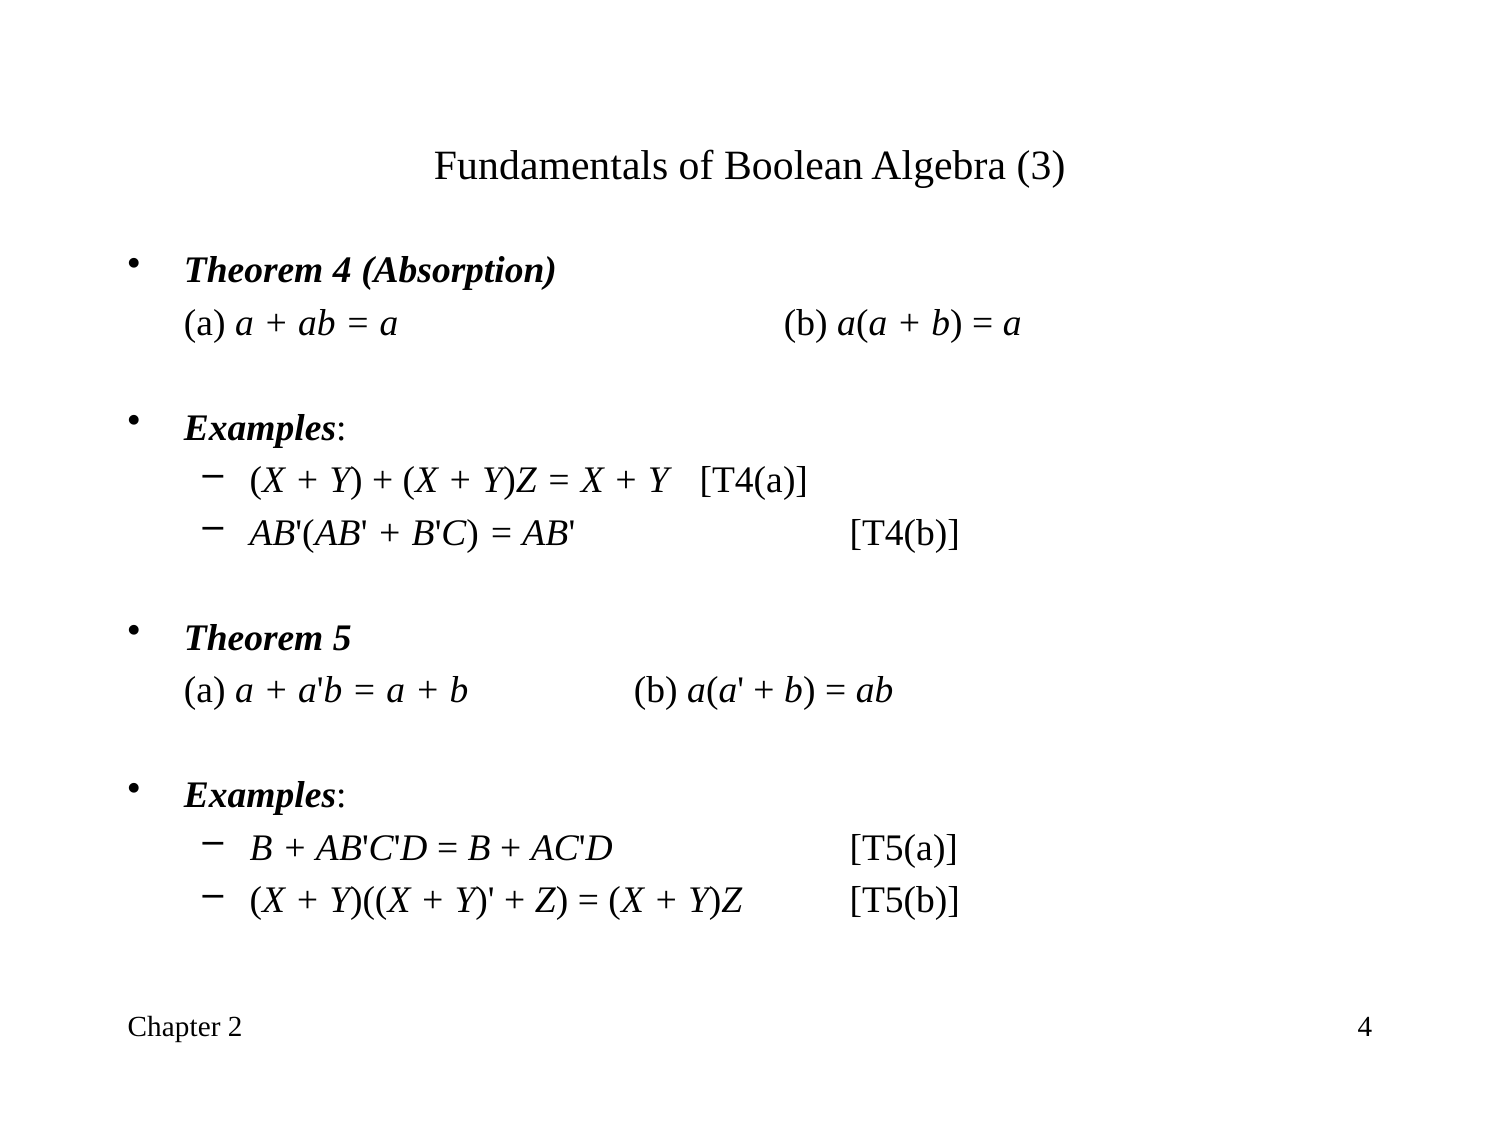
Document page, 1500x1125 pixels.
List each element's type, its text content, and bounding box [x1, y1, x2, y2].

list Theorem 4 (Absorption) (a) a + ab = a (b) a(a + b) = a Examples: (X + Y) + (X + Y)Z = X + Y [T4(a)] AB'(AB' + B'C) = AB' [T4(b)] Theorem 5 (a) a + a'b = a + b (b) a(a' + b) = ab Examples: B + AB'C'D = B + AC'D [T5(a)] (X + Y)((X + Y)' + Z) = (X + Y)Z [T5(b)] [112, 237, 1388, 988]
title Fundamentals of Boolean Algebra (3) [112, 99, 1388, 226]
slide_number 4 [1074, 988, 1388, 1063]
footer Chapter 2 [112, 988, 588, 1063]
